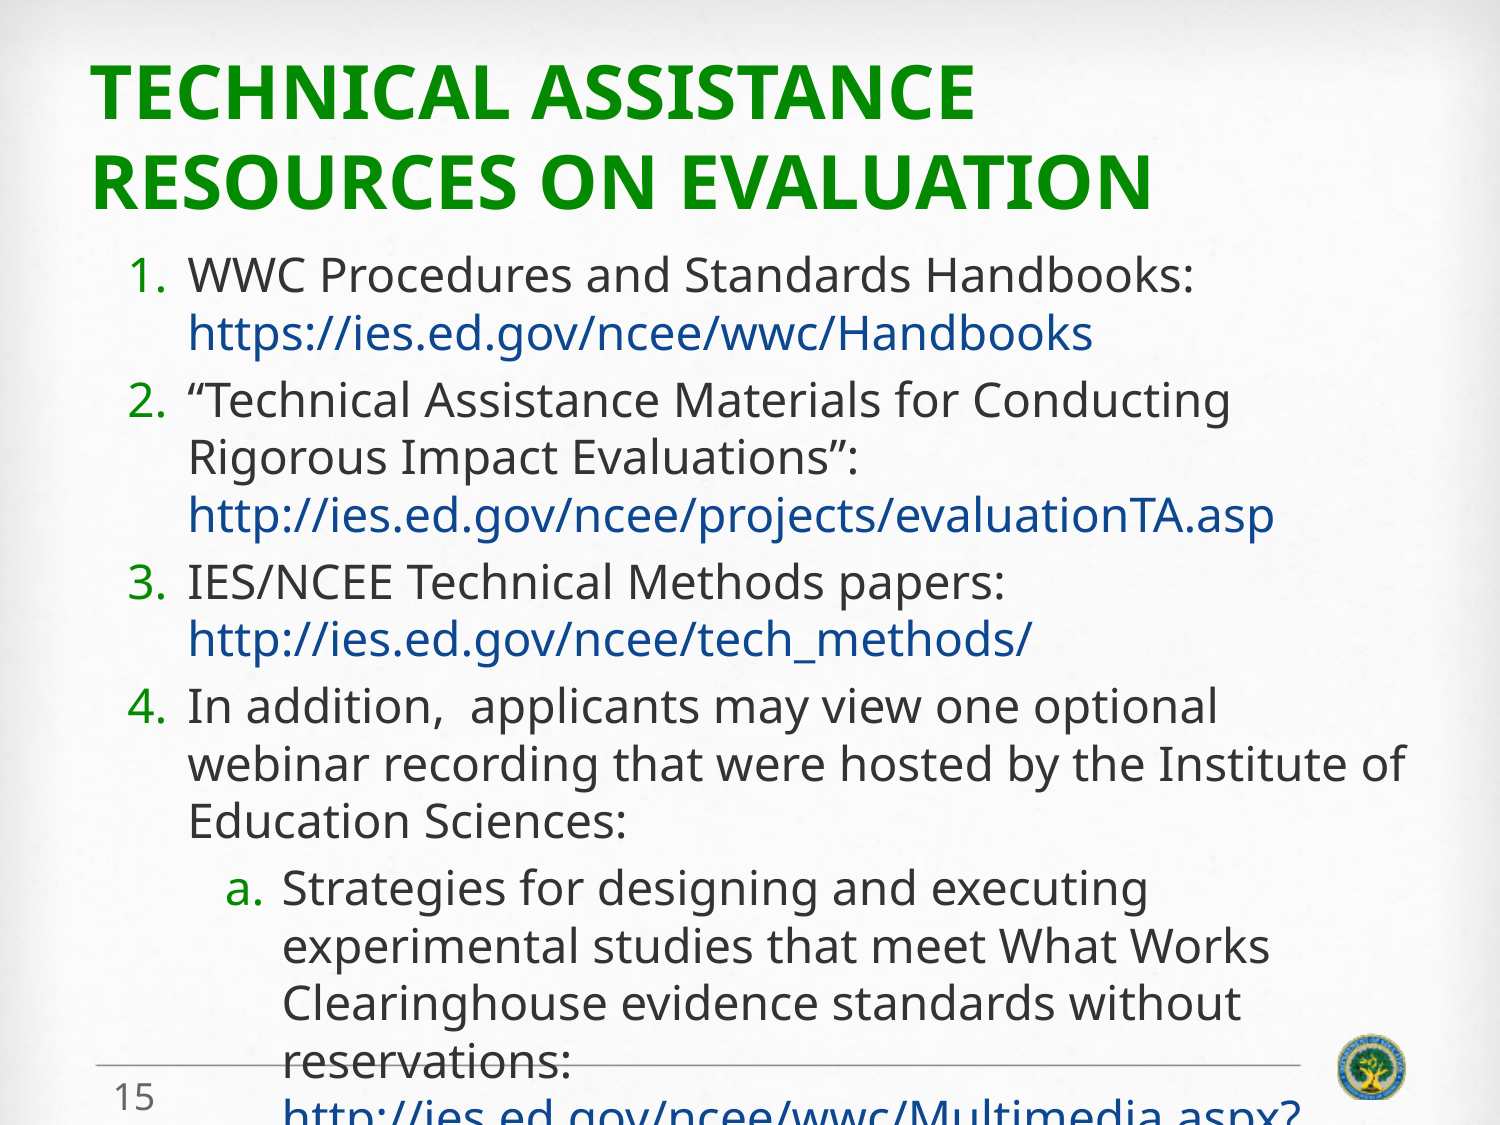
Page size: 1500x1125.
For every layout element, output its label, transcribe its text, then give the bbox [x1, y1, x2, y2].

list WWC Procedures and Standards Handbooks: https://ies.ed.gov/ncee/wwc/Handbooks “Technical Assistance Materials for Conducting Rigorous Impact Evaluations”: http://ies.ed.gov/ncee/projects/evaluationTA.asp IES/NCEE Technical Methods papers: http://ies.ed.gov/ncee/tech_methods/ In addition, applicants may view one optional webinar recording that were hosted by the Institute of Education Sciences: Strategies for designing and executing experimental studies that meet What Works Clearinghouse evidence standards without reservations: http://ies.ed.gov/ncee/wwc/Multimedia.aspx?sid=18 [75, 237, 1425, 1075]
title Technical Assistance Resources on Evaluation [75, 37, 1425, 130]
slide_number 15 [112, 1065, 200, 1125]
picture [0, 0, 1500, 1125]
